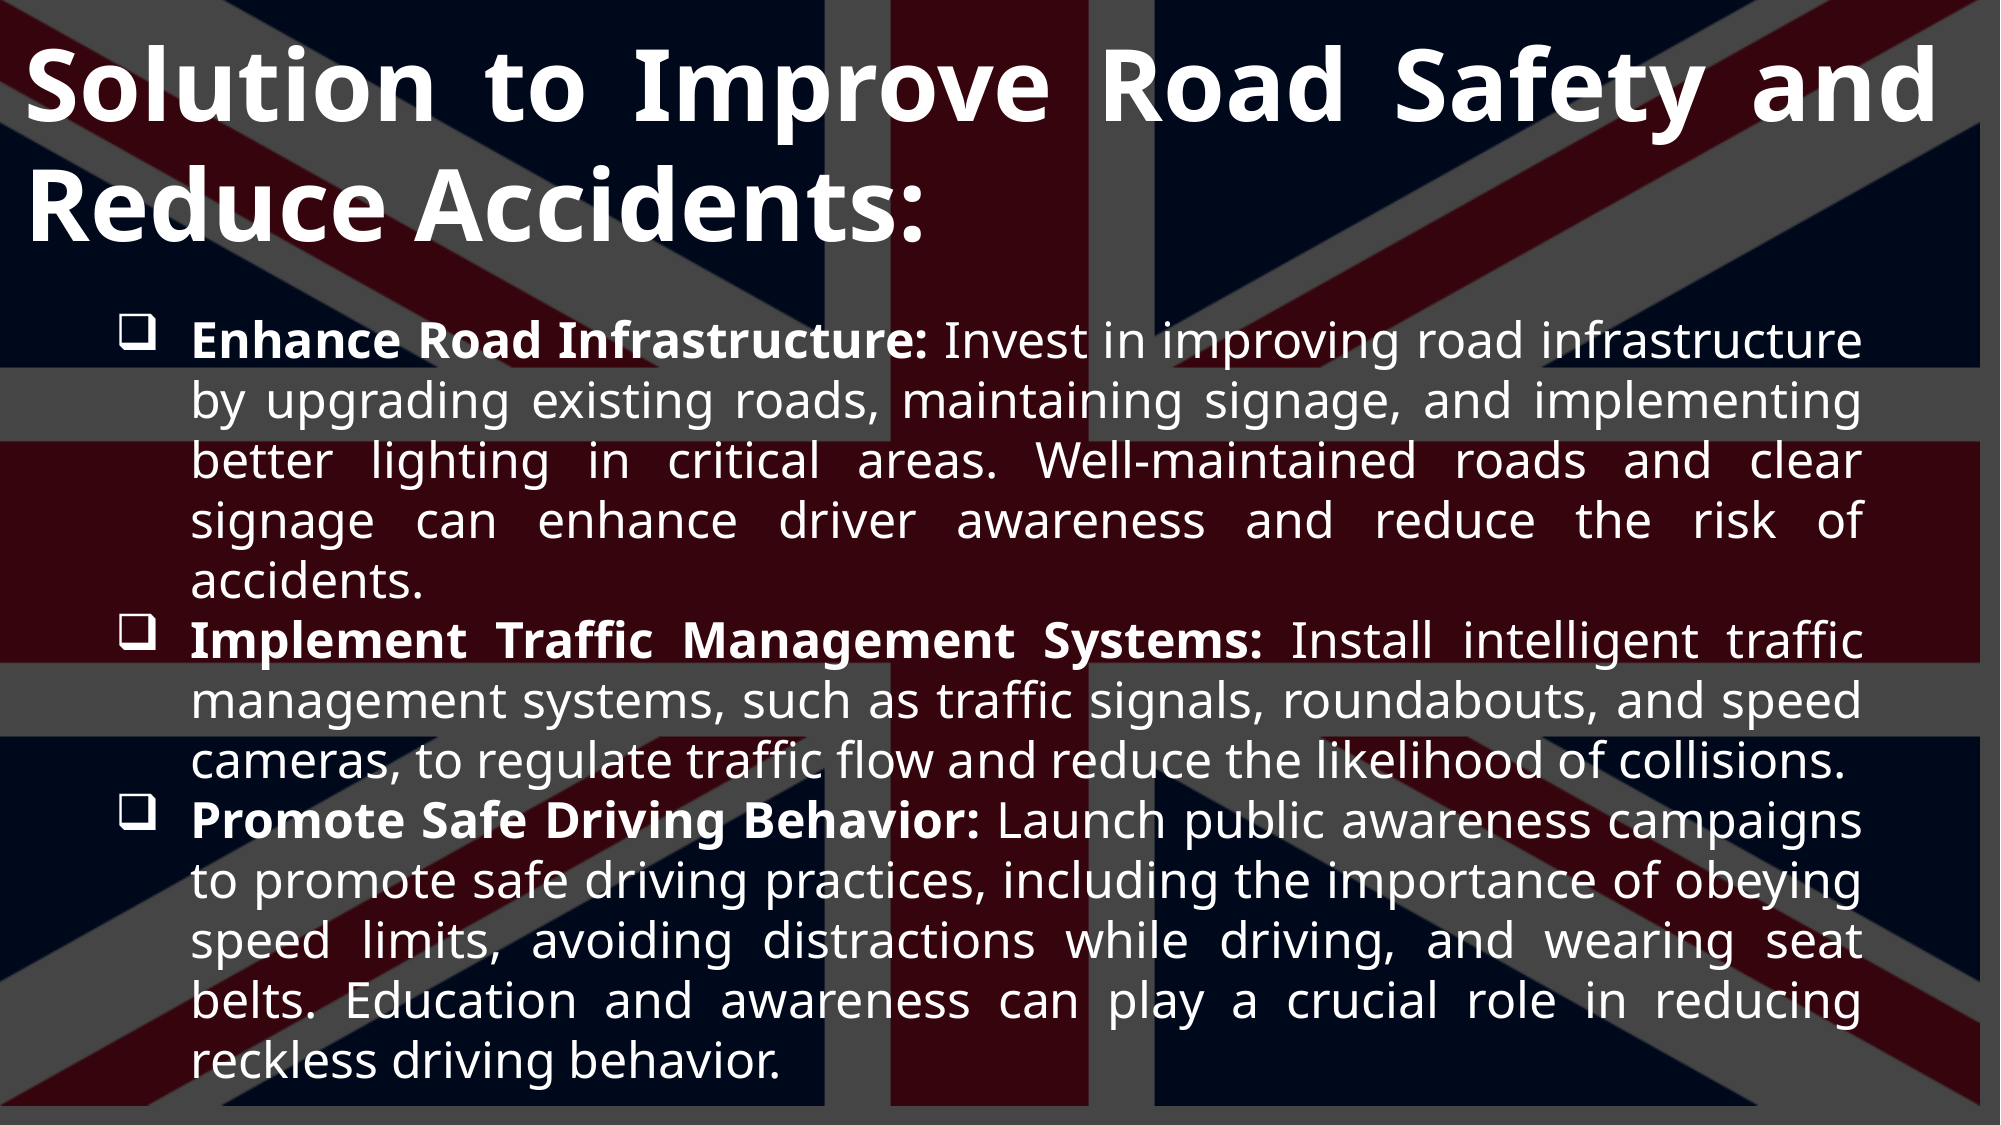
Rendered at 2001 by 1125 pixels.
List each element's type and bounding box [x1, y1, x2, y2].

picture [0, 0, 1980, 1106]
text_box [0, 0, 2000, 1125]
